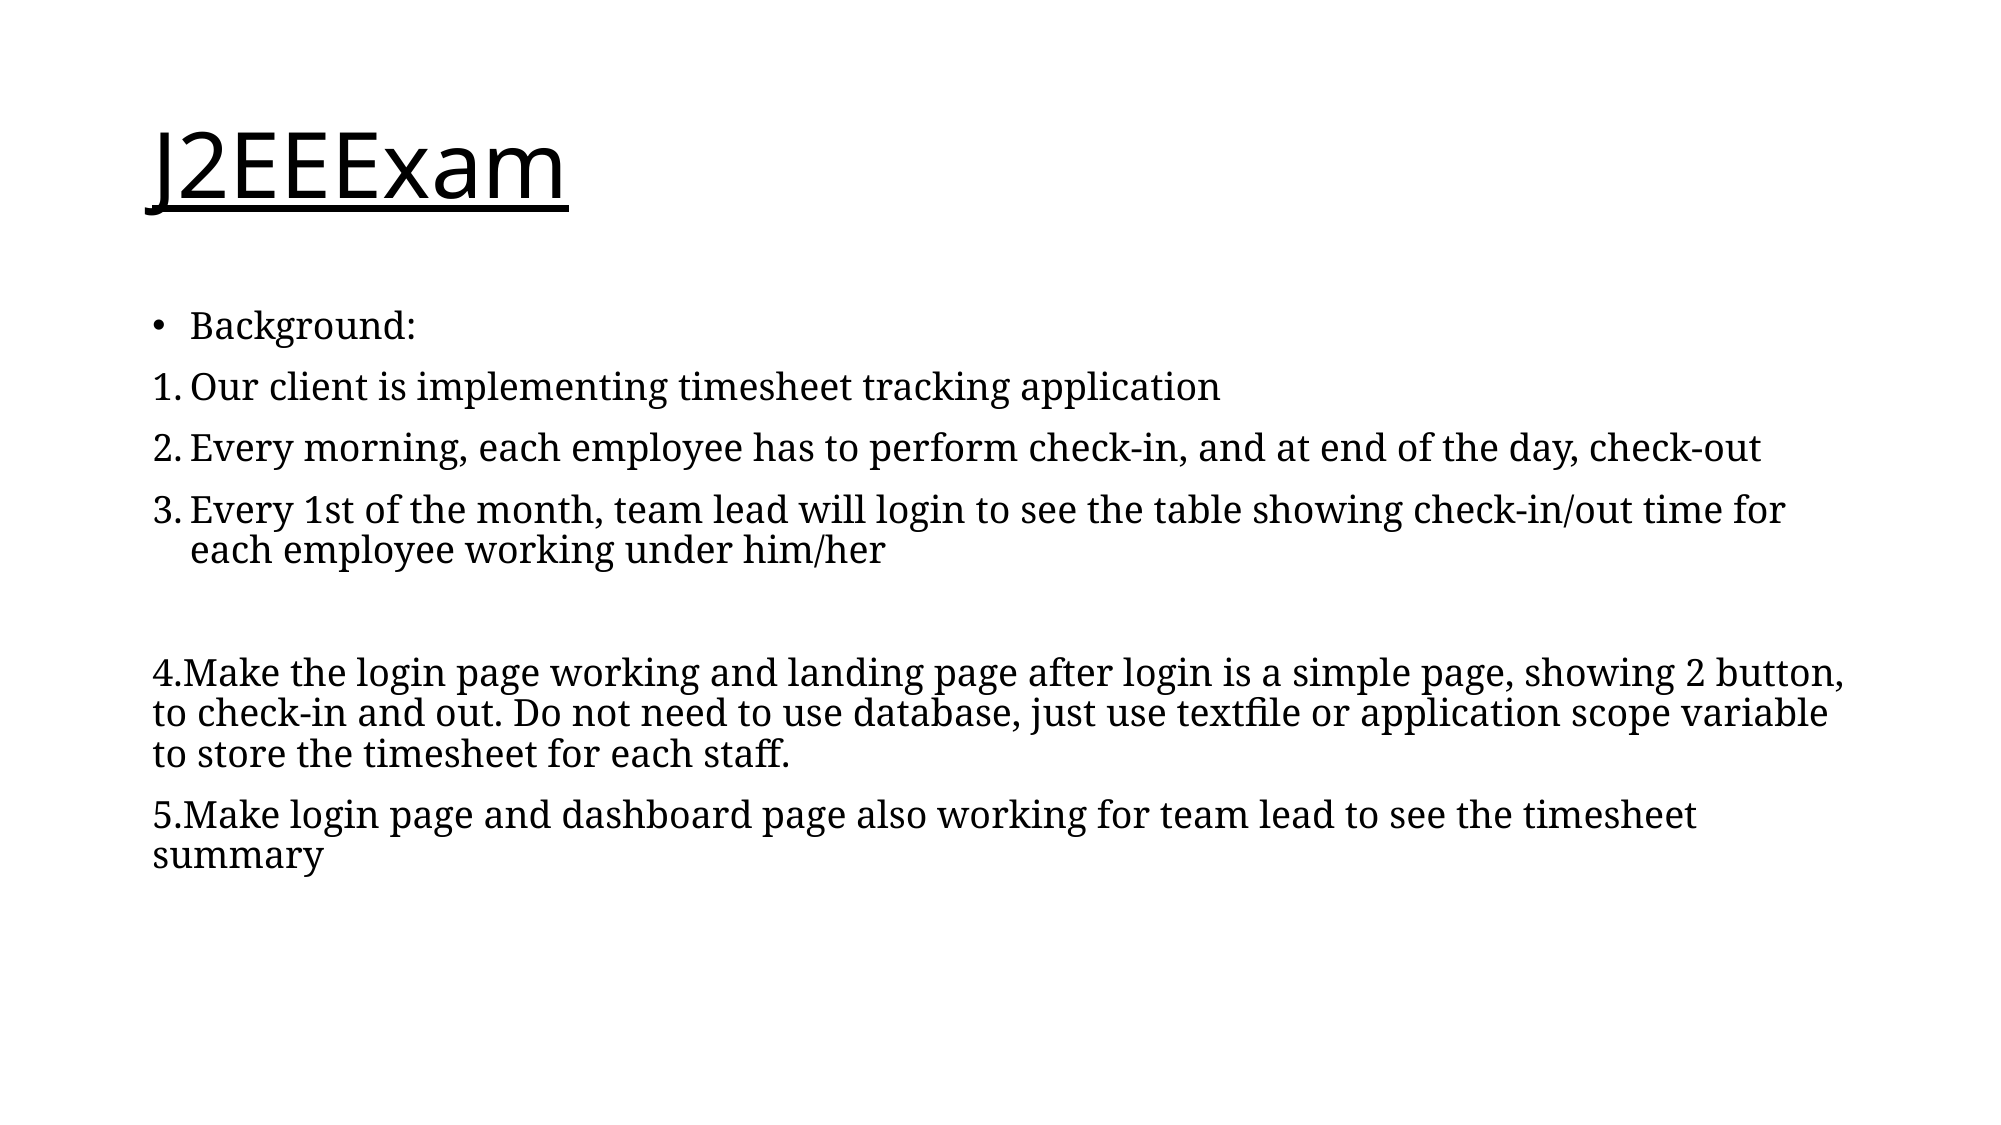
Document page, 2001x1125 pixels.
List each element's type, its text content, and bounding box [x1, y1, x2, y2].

list Background: Our client is implementing timesheet tracking application Every morning, each employee has to perform check-in, and at end of the day, check-out Every 1st of the month, team lead will login to see the table showing check-in/out time for each employee working under him/her 4.Make the login page working and landing page after login is a simple page, showing 2 button, to check-in and out. Do not need to use database, just use textfile or application scope variable to store the timesheet for each staff. 5.Make login page and dashboard page also working for team lead to see the timesheet summary [137, 299, 1863, 1014]
title J2EEExam [137, 59, 1863, 278]
